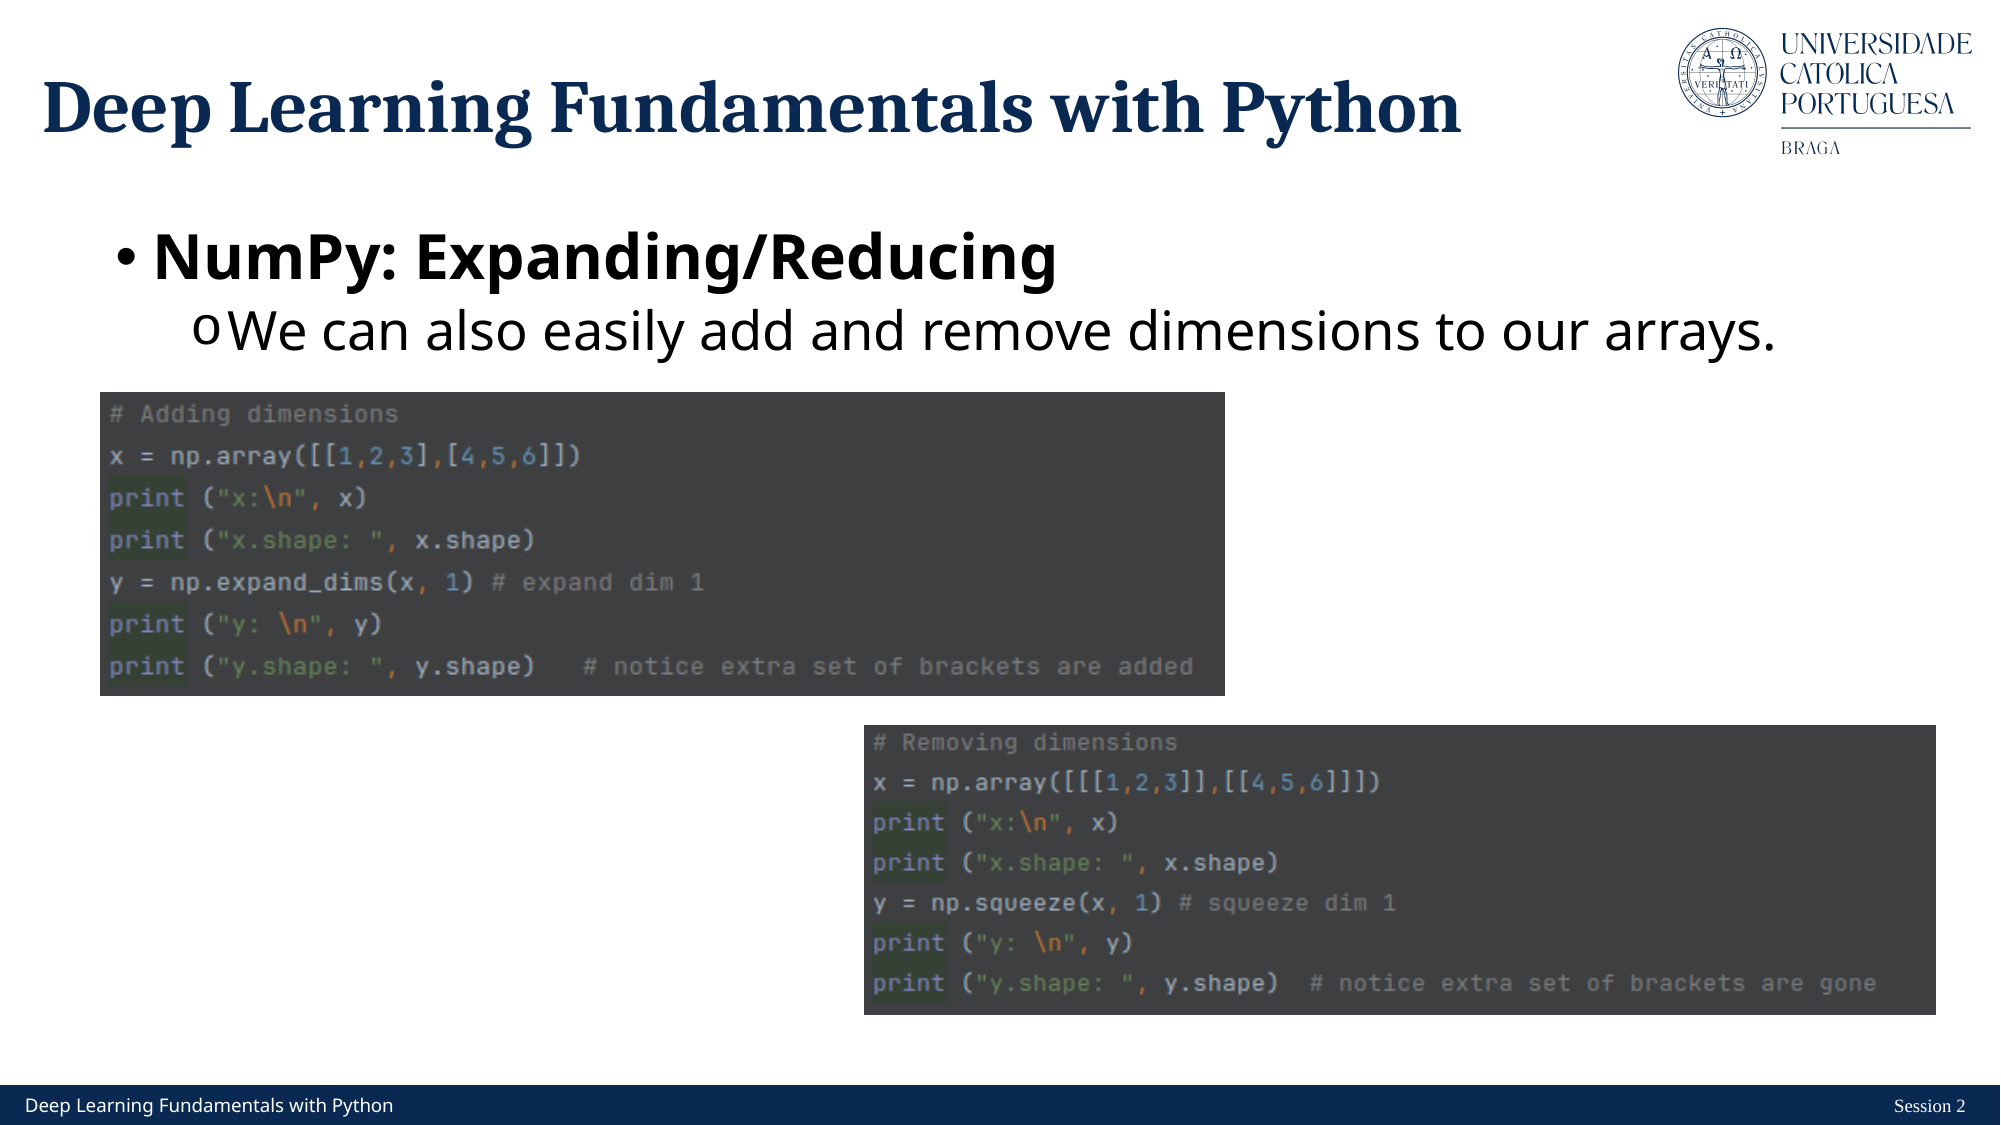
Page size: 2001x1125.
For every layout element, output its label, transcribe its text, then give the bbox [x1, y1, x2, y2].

text_box [0, 1085, 2000, 1125]
picture [864, 725, 1936, 1016]
picture [1672, 18, 1982, 163]
title Deep Learning Fundamentals with Python [27, 0, 1753, 218]
text_box Session 2 [865, 1086, 1981, 1125]
text_box Deep Learning Fundamentals with Python [9, 1086, 865, 1125]
list NumPy: Expanding/Reducing We can also easily add and remove dimensions to our arrays. [100, 218, 1898, 1046]
picture [100, 392, 1225, 697]
